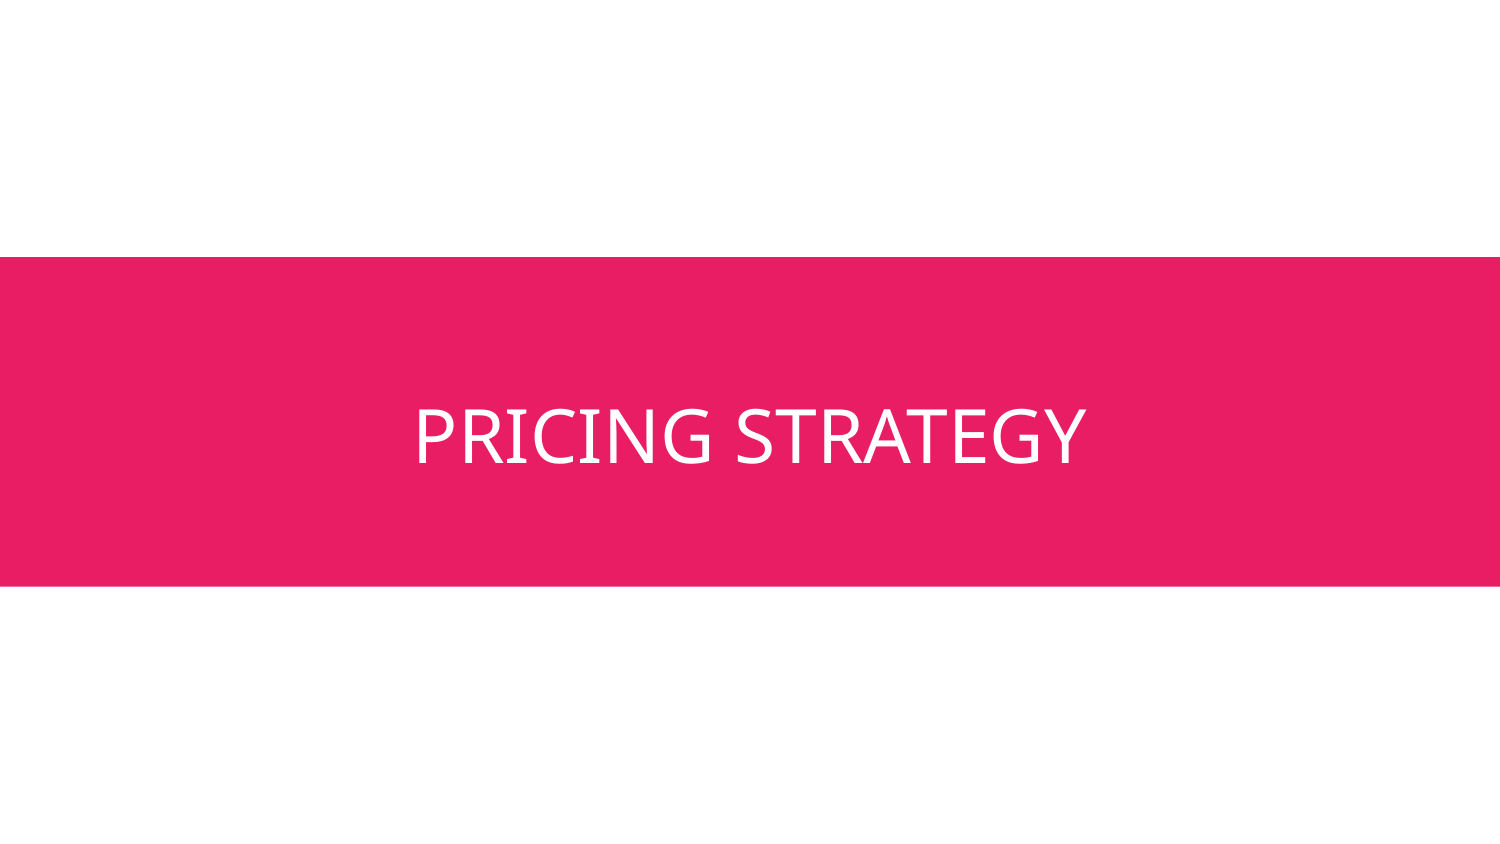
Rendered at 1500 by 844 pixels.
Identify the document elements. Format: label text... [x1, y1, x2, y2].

title PRICING STRATEGY [70, 309, 1430, 559]
